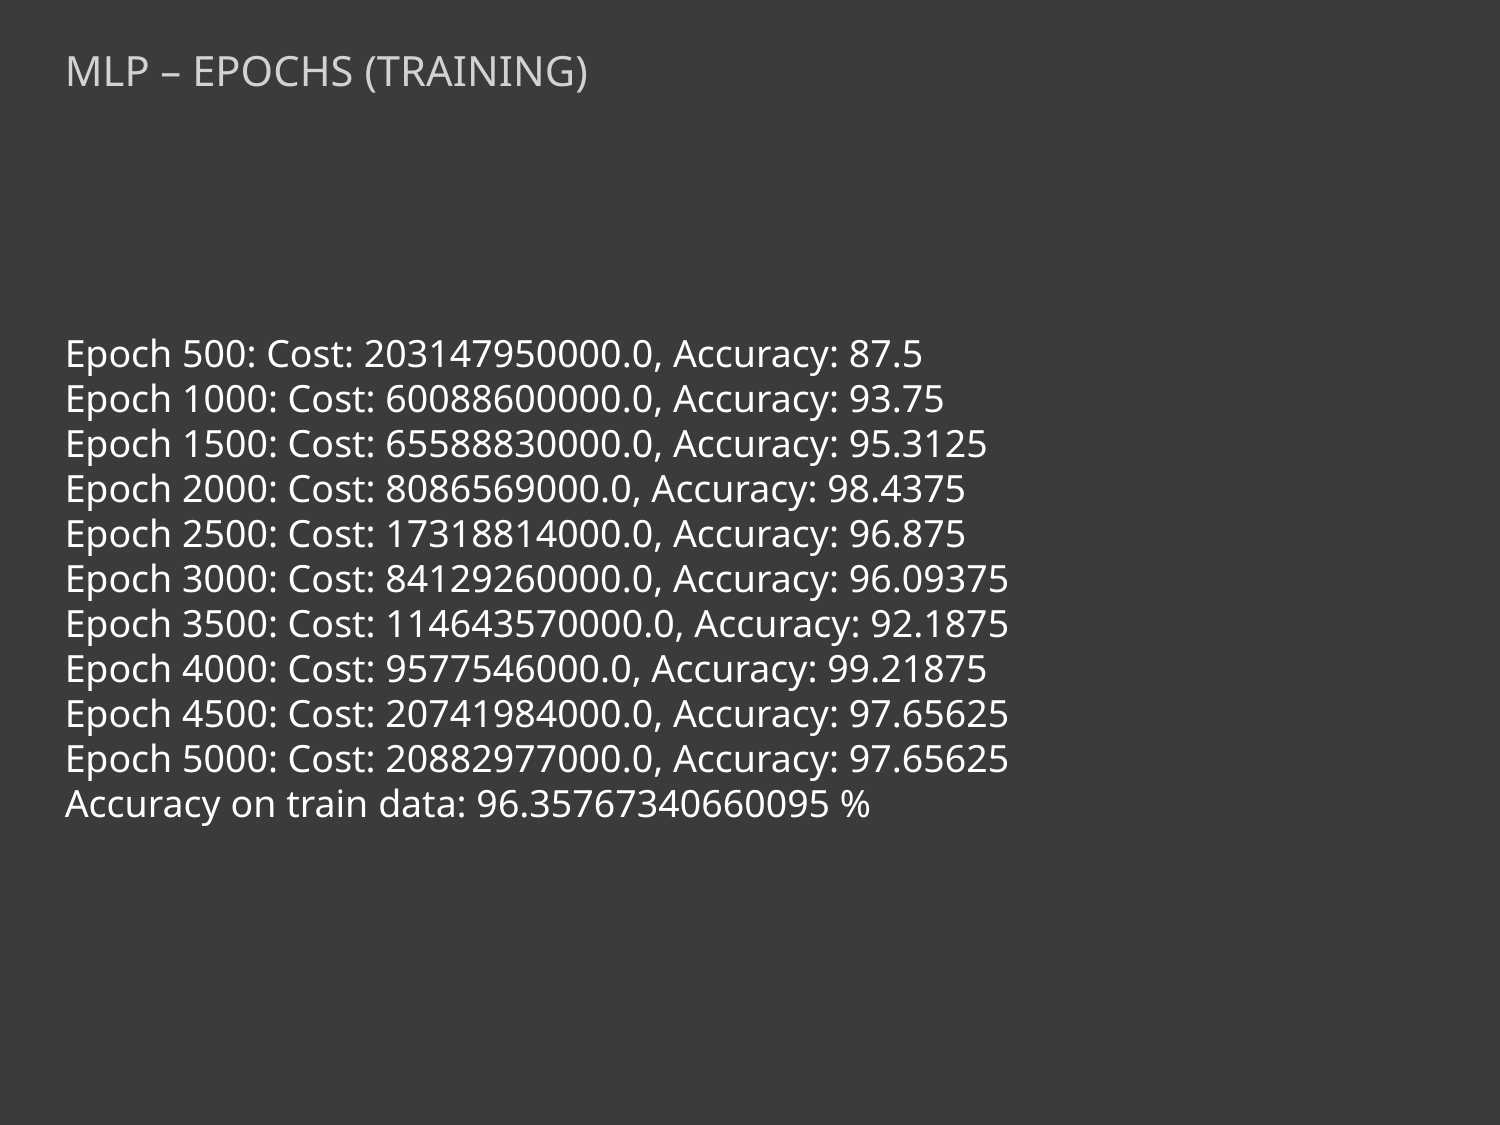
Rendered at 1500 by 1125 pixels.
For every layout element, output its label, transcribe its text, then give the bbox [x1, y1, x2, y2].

list Epoch 500: Cost: 203147950000.0, Accuracy: 87.5 Epoch 1000: Cost: 60088600000.0, Accuracy: 93.75 Epoch 1500: Cost: 65588830000.0, Accuracy: 95.3125 Epoch 2000: Cost: 8086569000.0, Accuracy: 98.4375 Epoch 2500: Cost: 17318814000.0, Accuracy: 96.875 Epoch 3000: Cost: 84129260000.0, Accuracy: 96.09375 Epoch 3500: Cost: 114643570000.0, Accuracy: 92.1875 Epoch 4000: Cost: 9577546000.0, Accuracy: 99.21875 Epoch 4500: Cost: 20741984000.0, Accuracy: 97.65625 Epoch 5000: Cost: 20882977000.0, Accuracy: 97.65625 Accuracy on train data: 96.35767340660095 % [50, 174, 1438, 1050]
title Mlp – epochs (Training) [50, 37, 1438, 150]
